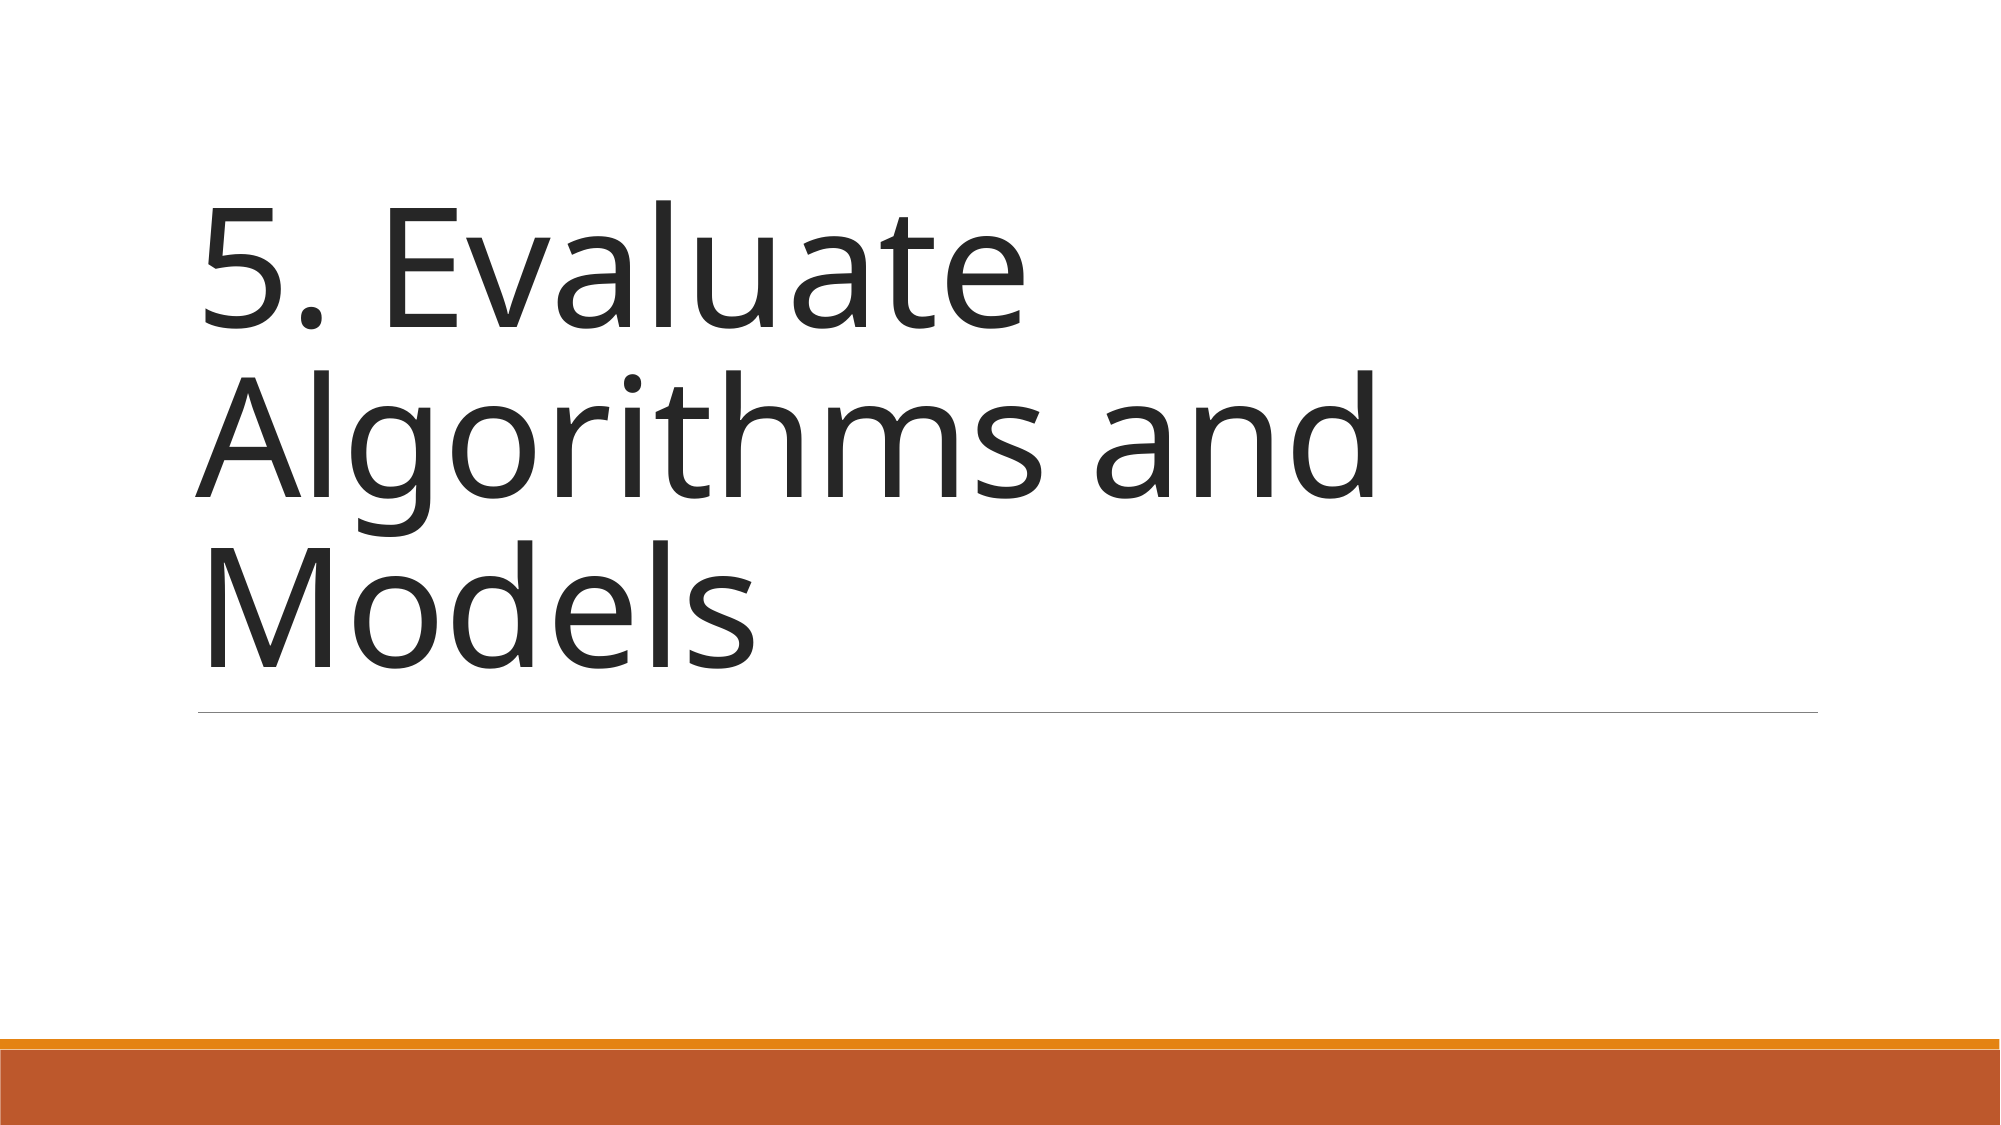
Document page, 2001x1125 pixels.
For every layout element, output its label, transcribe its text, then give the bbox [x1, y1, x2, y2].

title 5. Evaluate Algorithms and Models [180, 124, 1830, 710]
